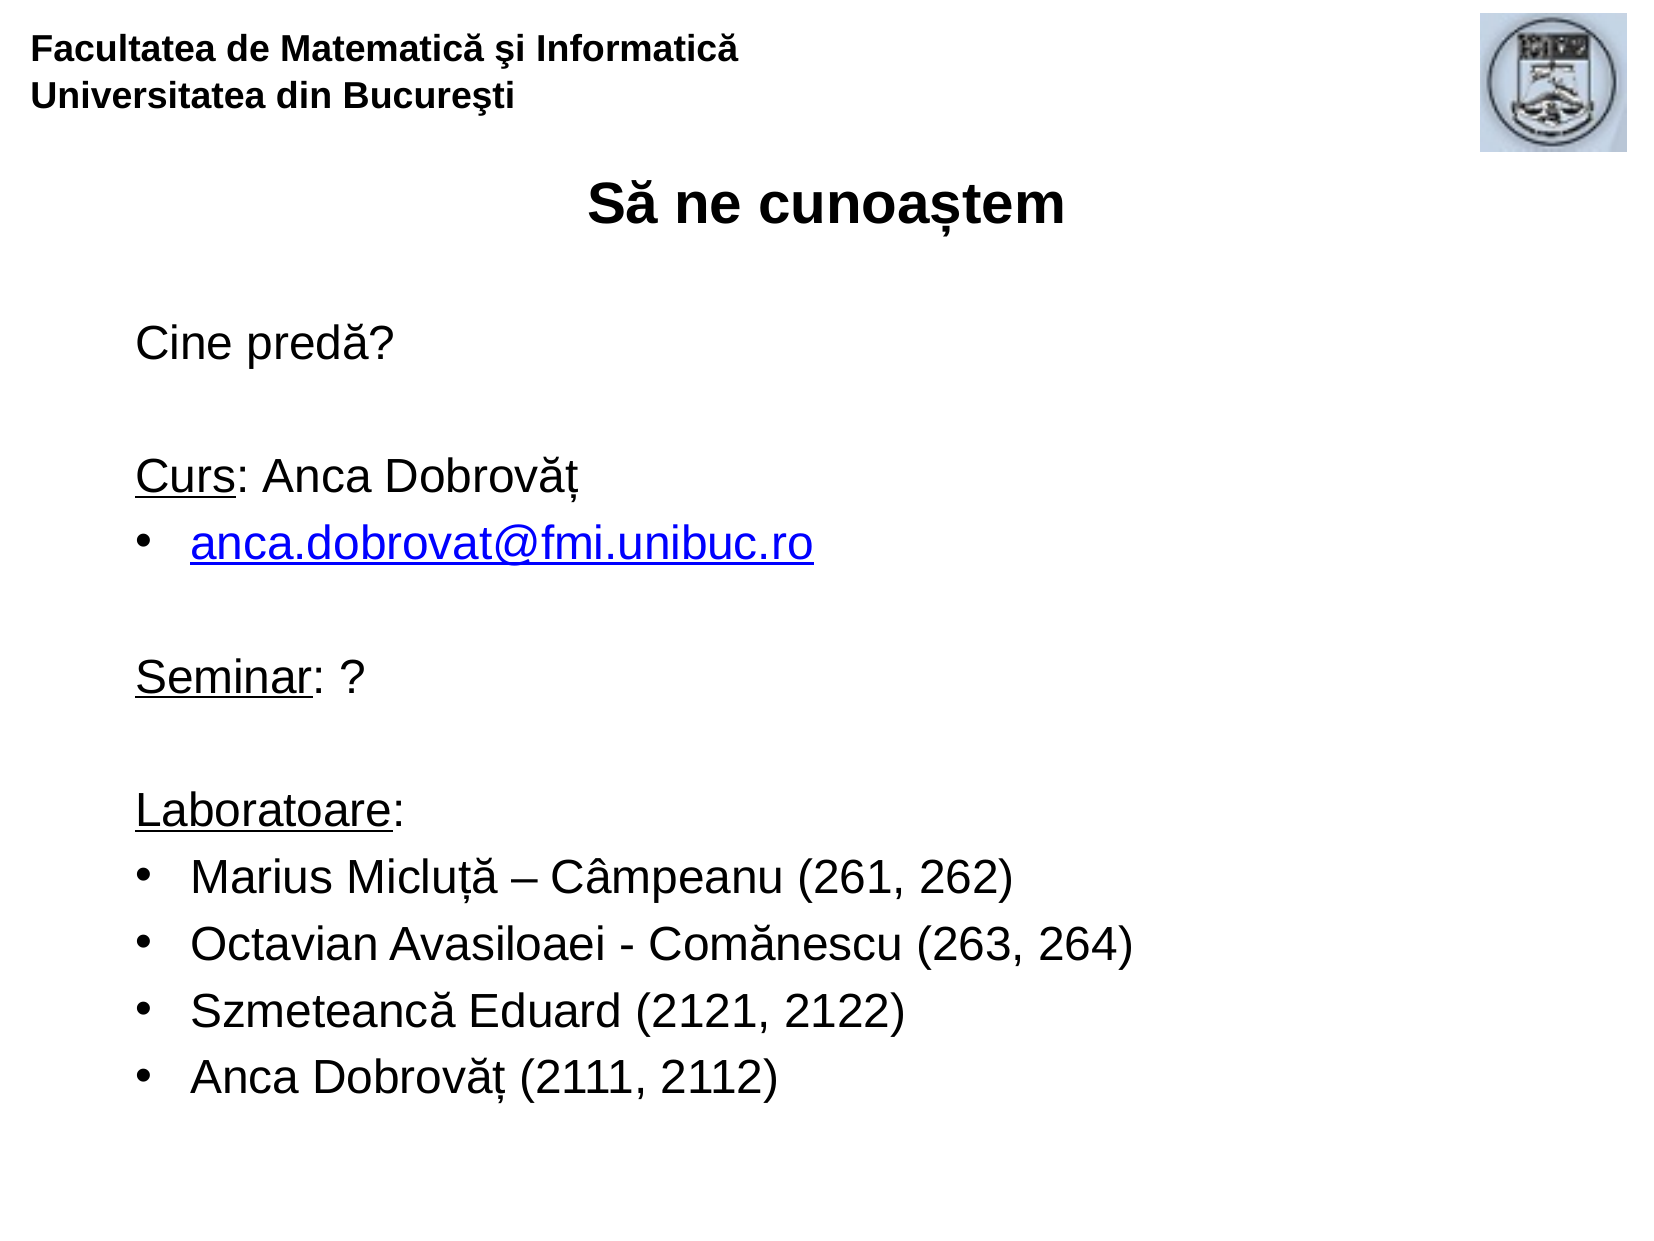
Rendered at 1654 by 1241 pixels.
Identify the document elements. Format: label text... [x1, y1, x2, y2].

picture [1480, 13, 1627, 152]
list Cine predă? Curs: Anca Dobrovăț anca.dobrovat@fmi.unibuc.ro Seminar: ? Laboratoare: Marius Micluță – Câmpeanu (261, 262) Octavian Avasiloaei - Comănescu (263, 264) Szmeteancă Eduard (2121, 2122) Anca Dobrovăț (2111, 2112) [118, 303, 1525, 1120]
title Să ne cunoaștem [82, 97, 1571, 304]
text_box Facultatea de Matematică şi Informatică Universitatea din Bucureşti [13, 13, 841, 123]
